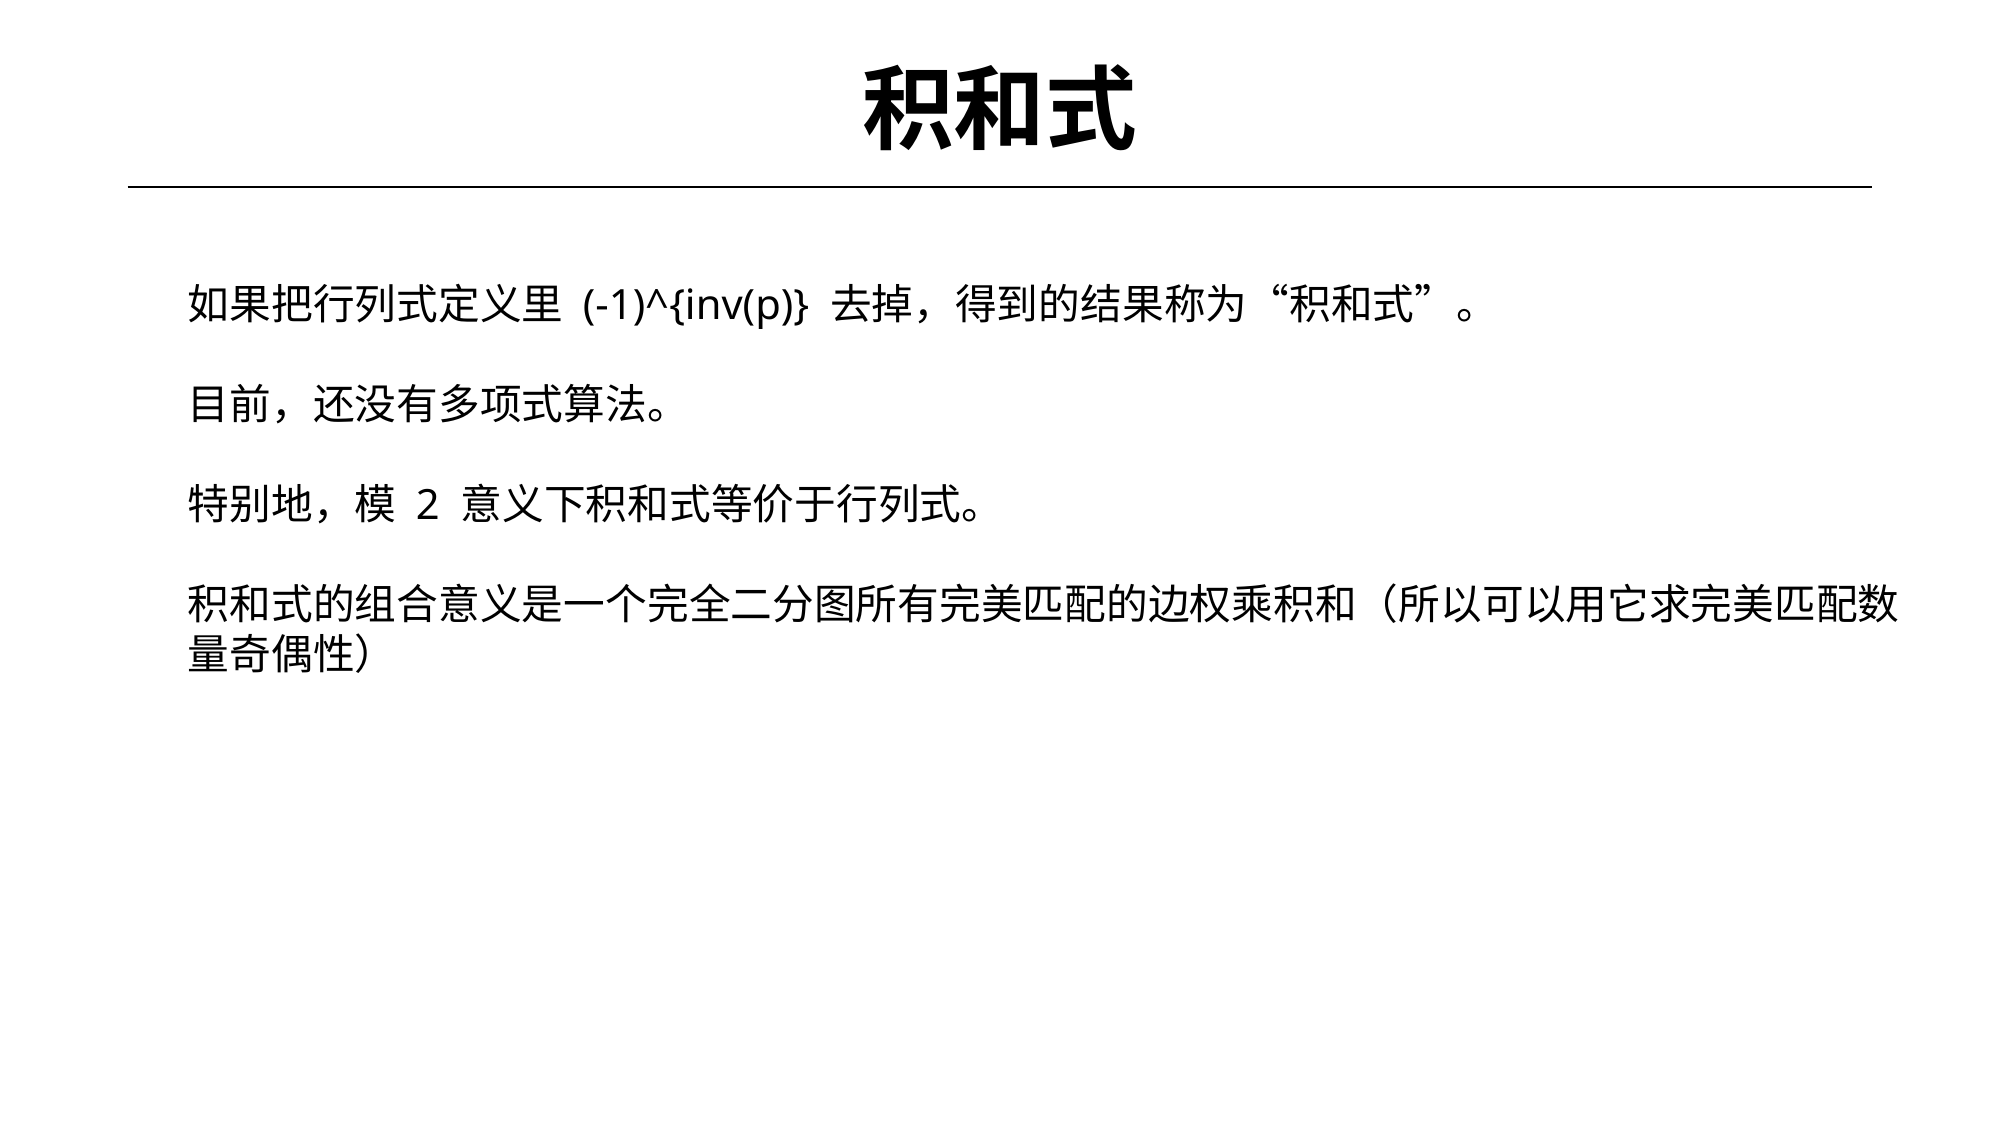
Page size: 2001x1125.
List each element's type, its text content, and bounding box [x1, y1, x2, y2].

title 积和式 [249, 18, 1750, 171]
text_box 如果把行列式定义里 (-1)^{inv(p)} 去掉，得到的结果称为“积和式”。 目前，还没有多项式算法。 特别地，模 2 意义下积和式等价于行列式。 积和式的组合意义是一个完全二分图所有完美匹配的边权乘积和（所以可以用它求完美匹配数量奇偶性） [173, 270, 1931, 686]
